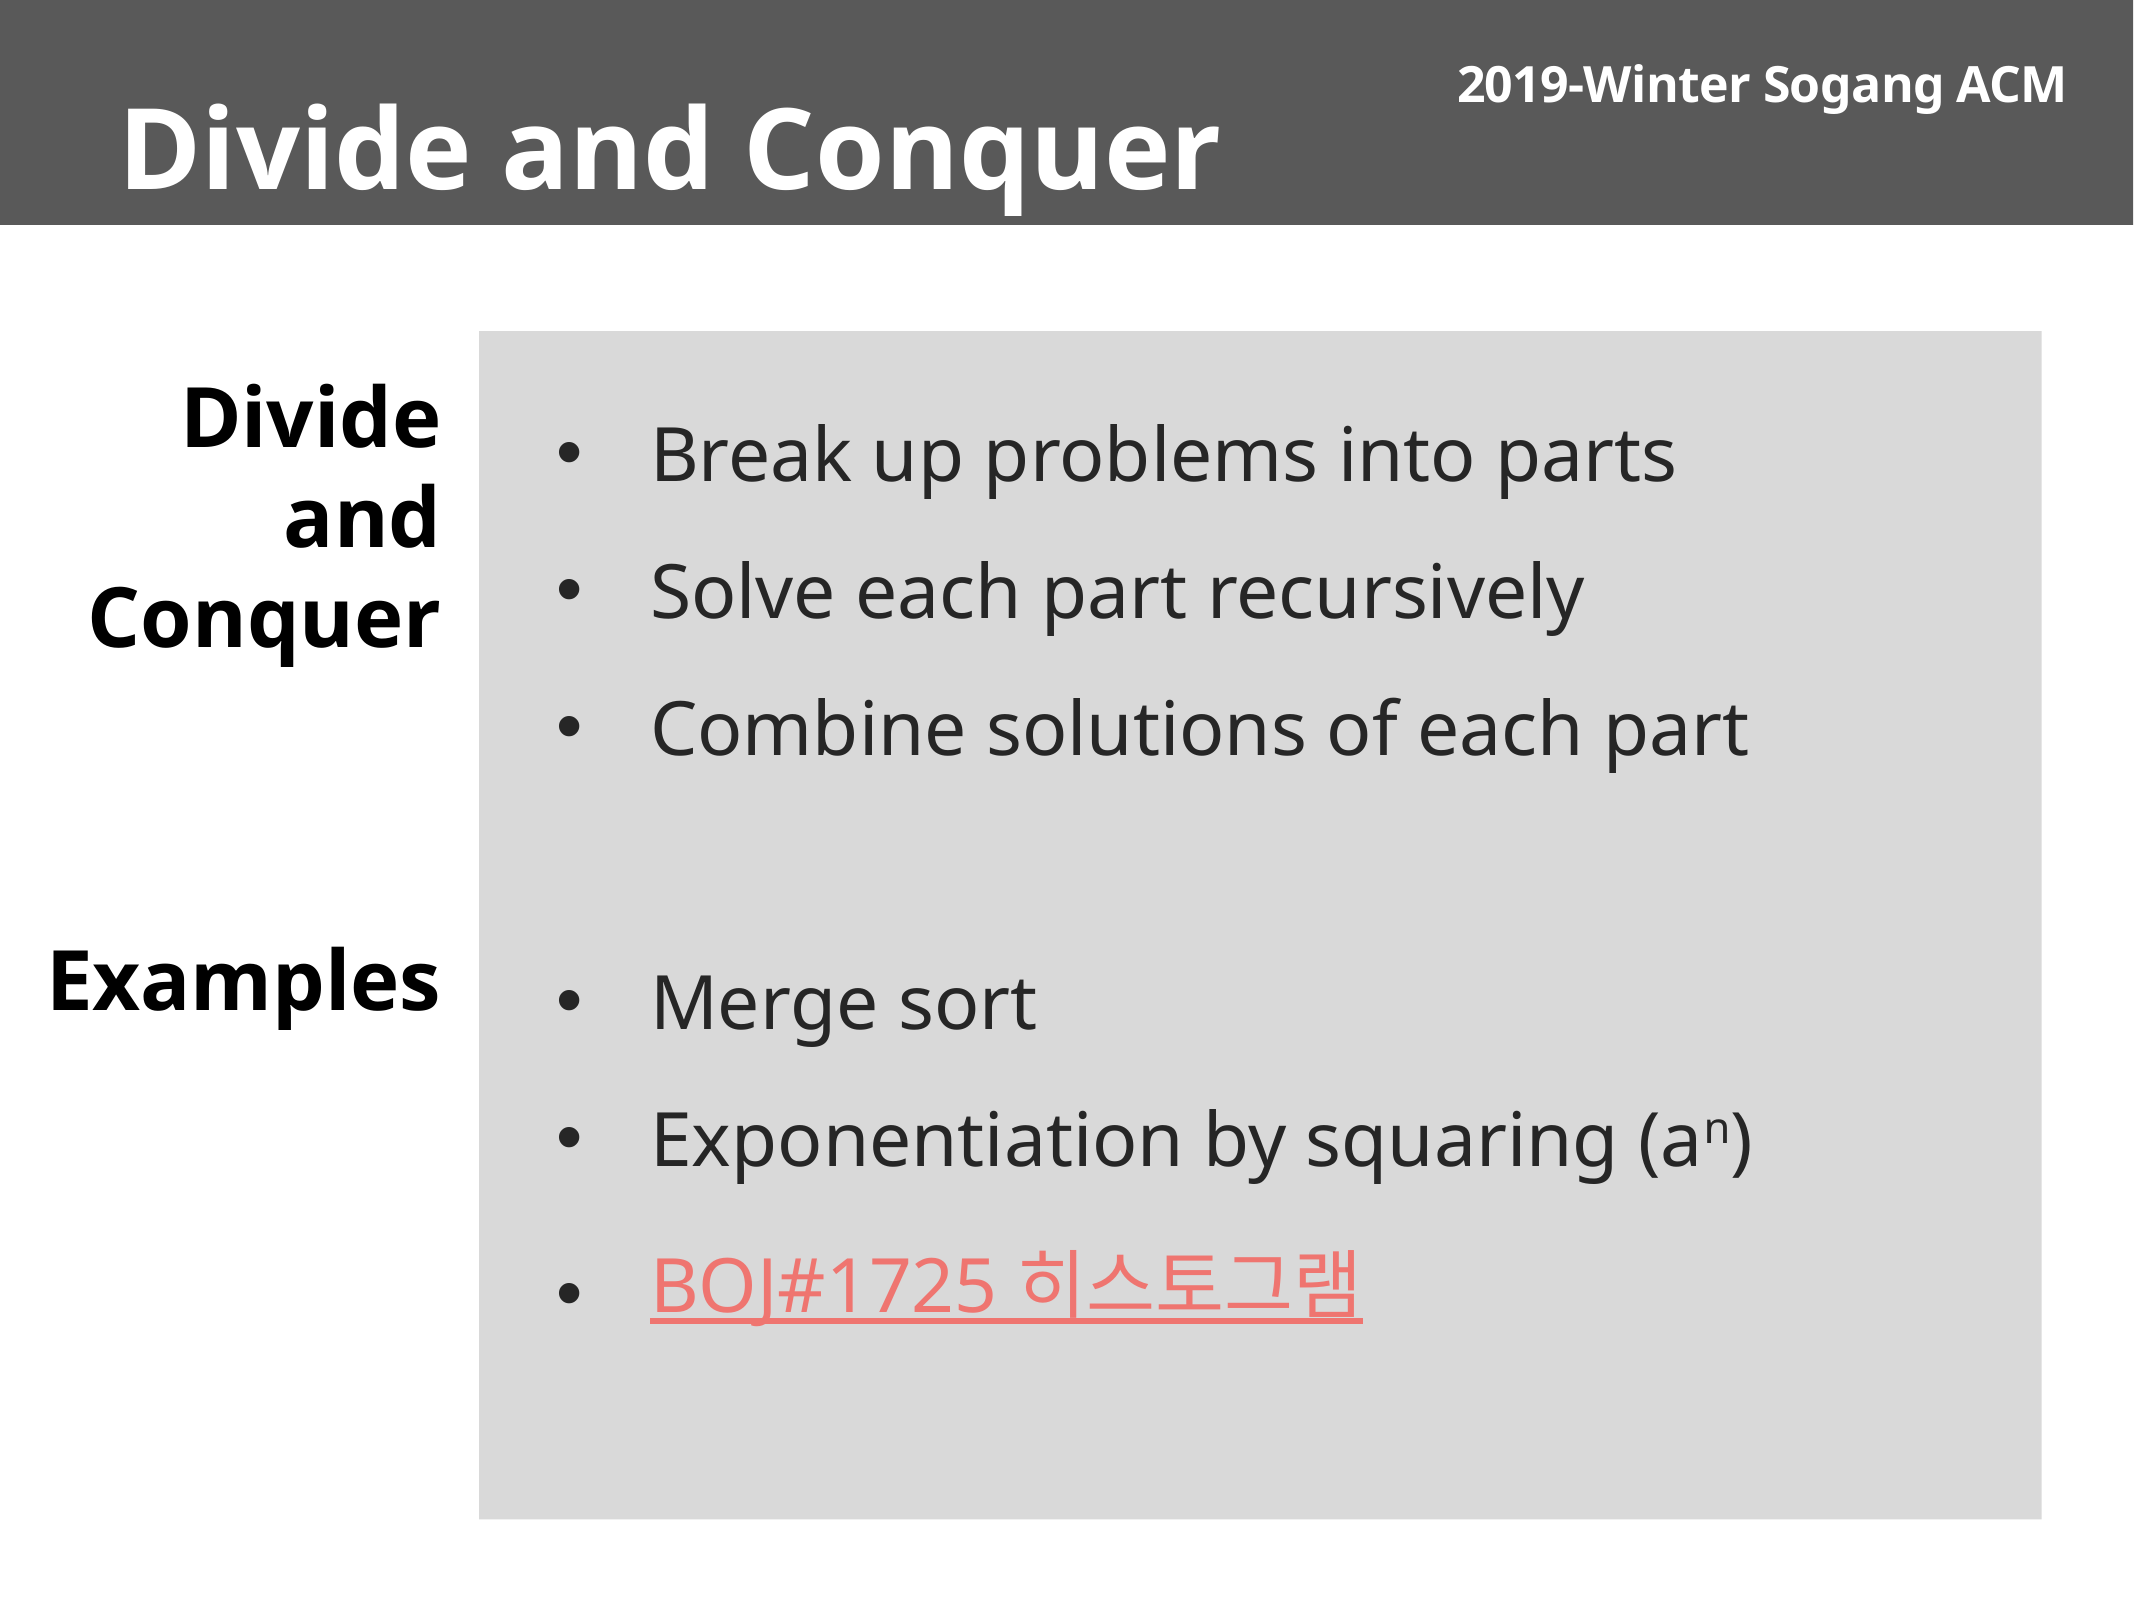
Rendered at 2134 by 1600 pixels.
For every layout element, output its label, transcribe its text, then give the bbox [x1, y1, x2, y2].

text_box Examples [41, 925, 442, 1028]
text_box Divide and Conquer [116, 75, 1505, 213]
title Divide and Conquer [41, 362, 442, 665]
text_box Break up problems into parts Solve each part recursively Combine solutions of each part Merge sort Exponentiation by squaring (an) BOJ#1725 히스토그램 [479, 331, 2042, 1520]
